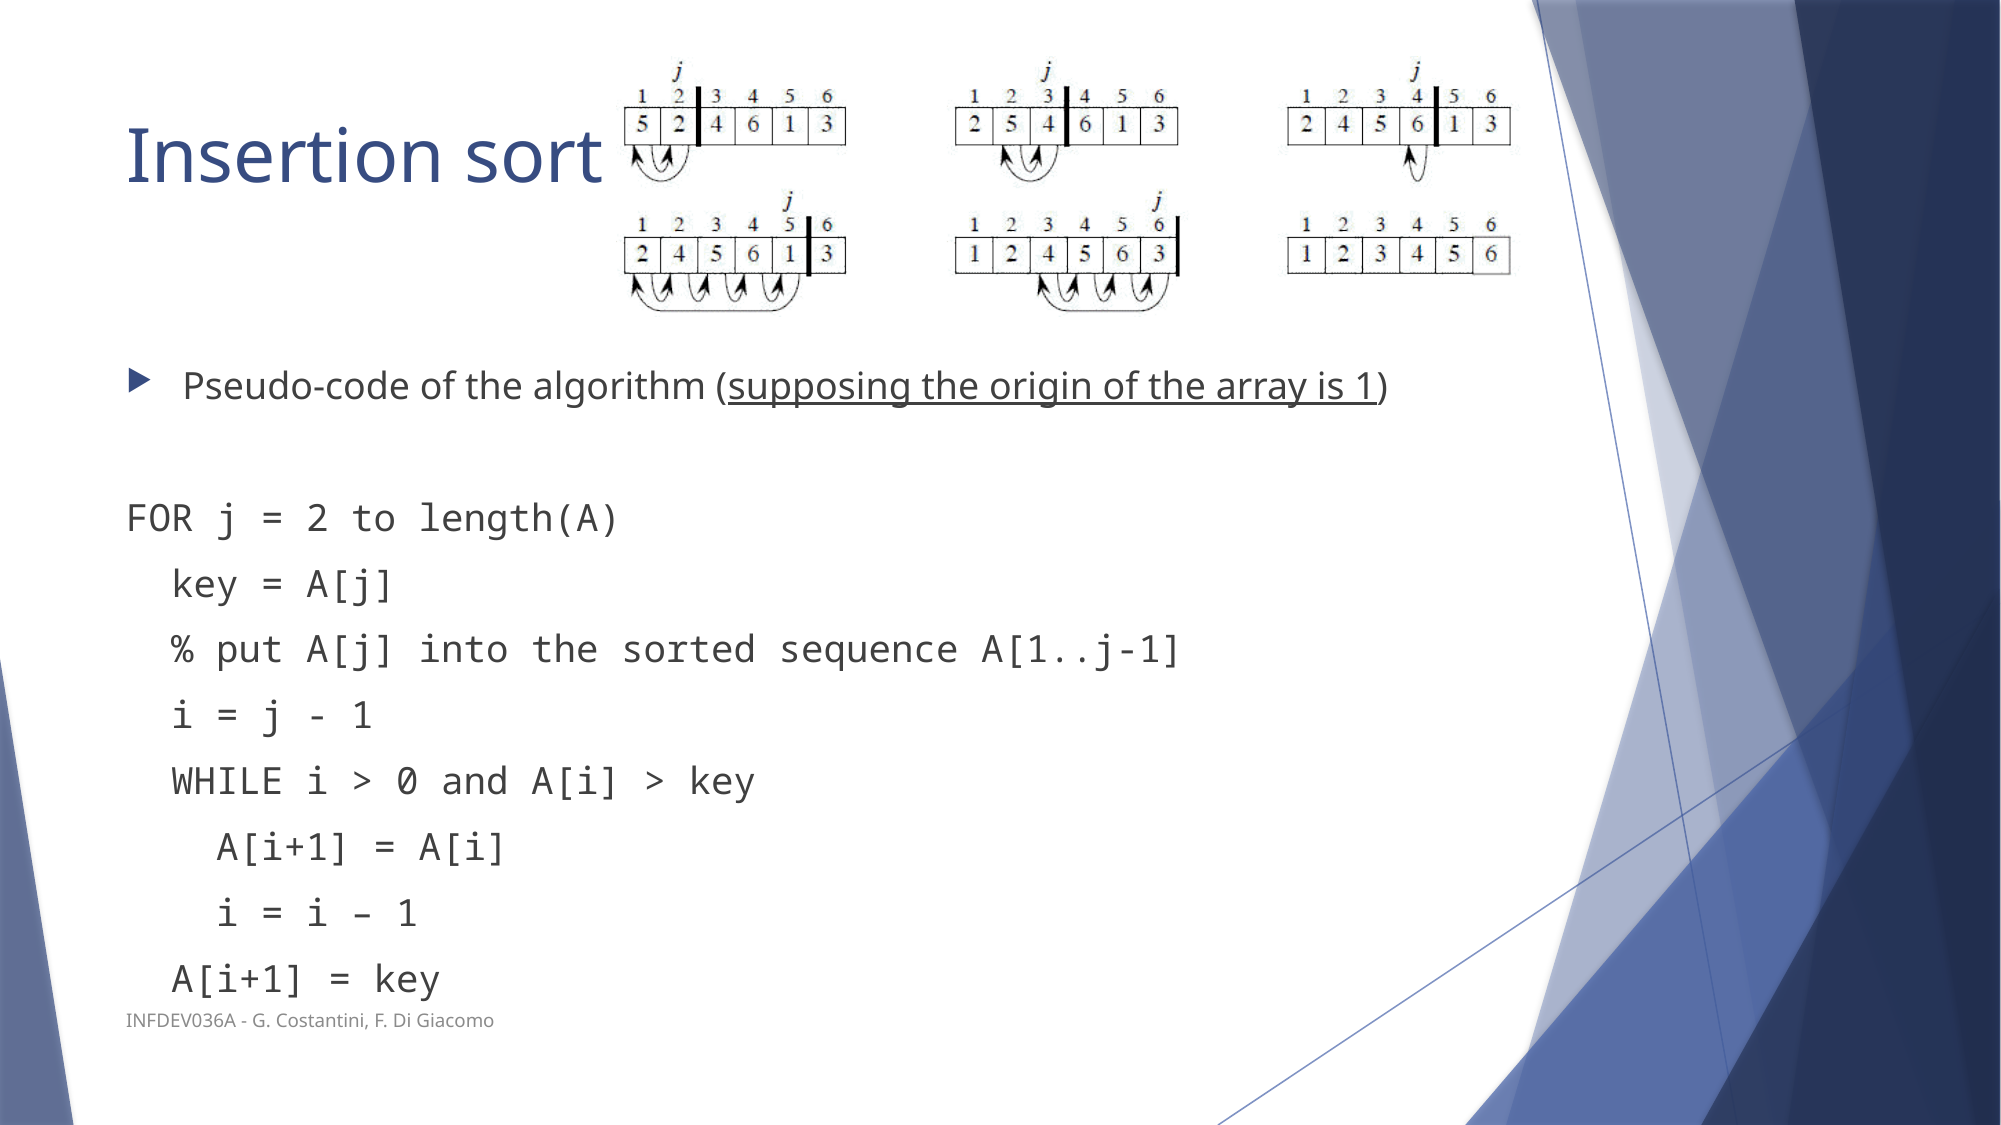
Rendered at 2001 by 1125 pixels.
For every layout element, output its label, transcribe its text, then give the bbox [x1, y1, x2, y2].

picture [616, 55, 1522, 318]
list Pseudo-code of the algorithm (supposing the origin of the array is 1) FOR j = 2 to length(A) key = A[j] % put A[j] into the sorted sequence A[1..j-1] i = j - 1 WHILE i > 0 and A[i] > key A[i+1] = A[i] i = i – 1 A[i+1] = key [111, 354, 1522, 1071]
title Insertion sort [111, 99, 611, 317]
footer INFDEV036A - G. Costantini, F. Di Giacomo [111, 991, 1145, 1051]
